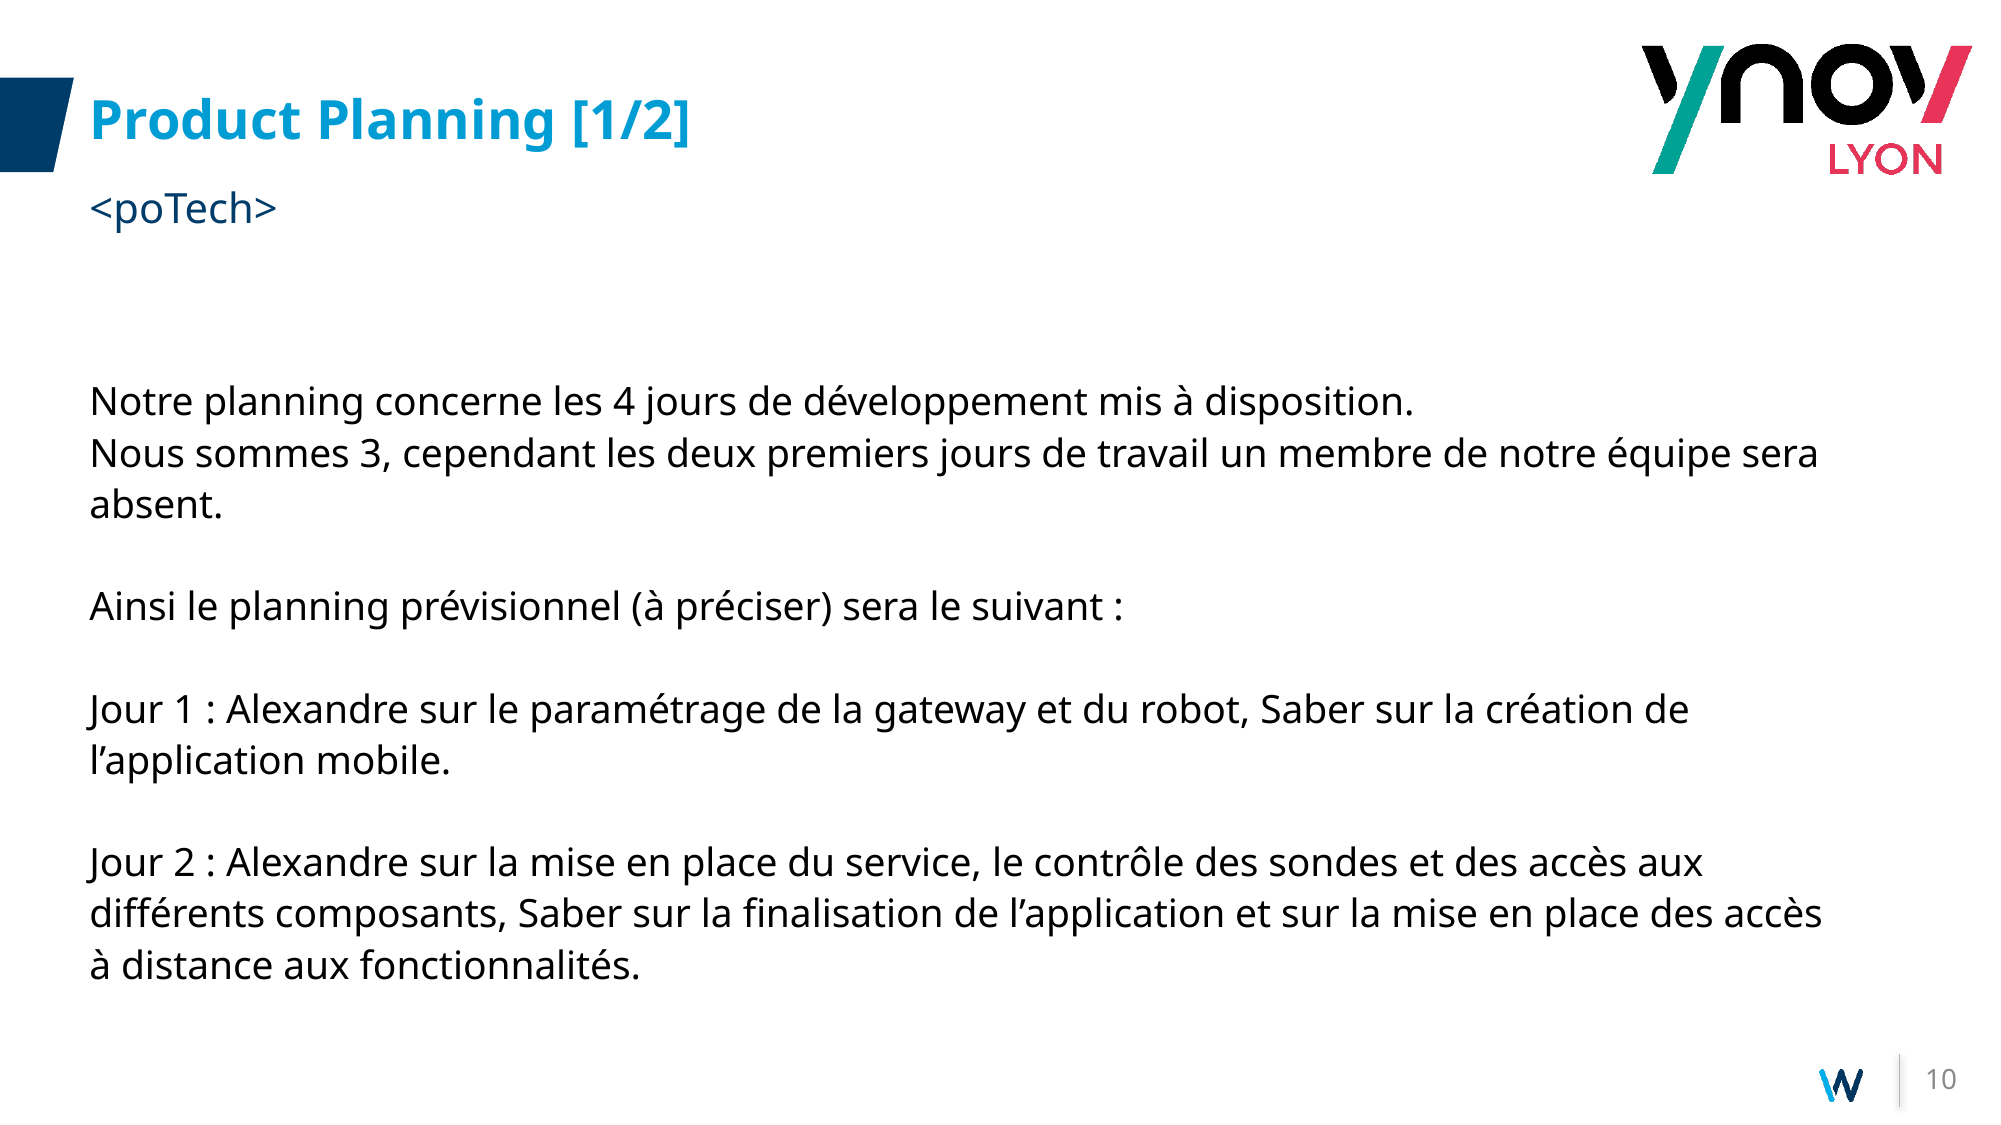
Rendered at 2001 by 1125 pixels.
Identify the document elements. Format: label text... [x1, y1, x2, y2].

list <poTech> [75, 176, 1858, 317]
picture [1630, 20, 1983, 197]
picture [1825, 1069, 1863, 1102]
list Notre planning concerne les 4 jours de développement mis à disposition. Nous sommes 3, cependant les deux premiers jours de travail un membre de notre équipe sera absent. Ainsi le planning prévisionnel (à préciser) sera le suivant : Jour 1 : Alexandre sur le paramétrage de la gateway et du robot, Saber sur la création de l’application mobile. Jour 2 : Alexandre sur la mise en place du service, le contrôle des sondes et des accès aux différents composants, Saber sur la finalisation de l’application et sur la mise en place des accès à distance aux fonctionnalités. [75, 358, 1858, 1052]
title Product Planning [1/2] [75, 77, 1858, 176]
picture [1819, 1077, 1828, 1102]
